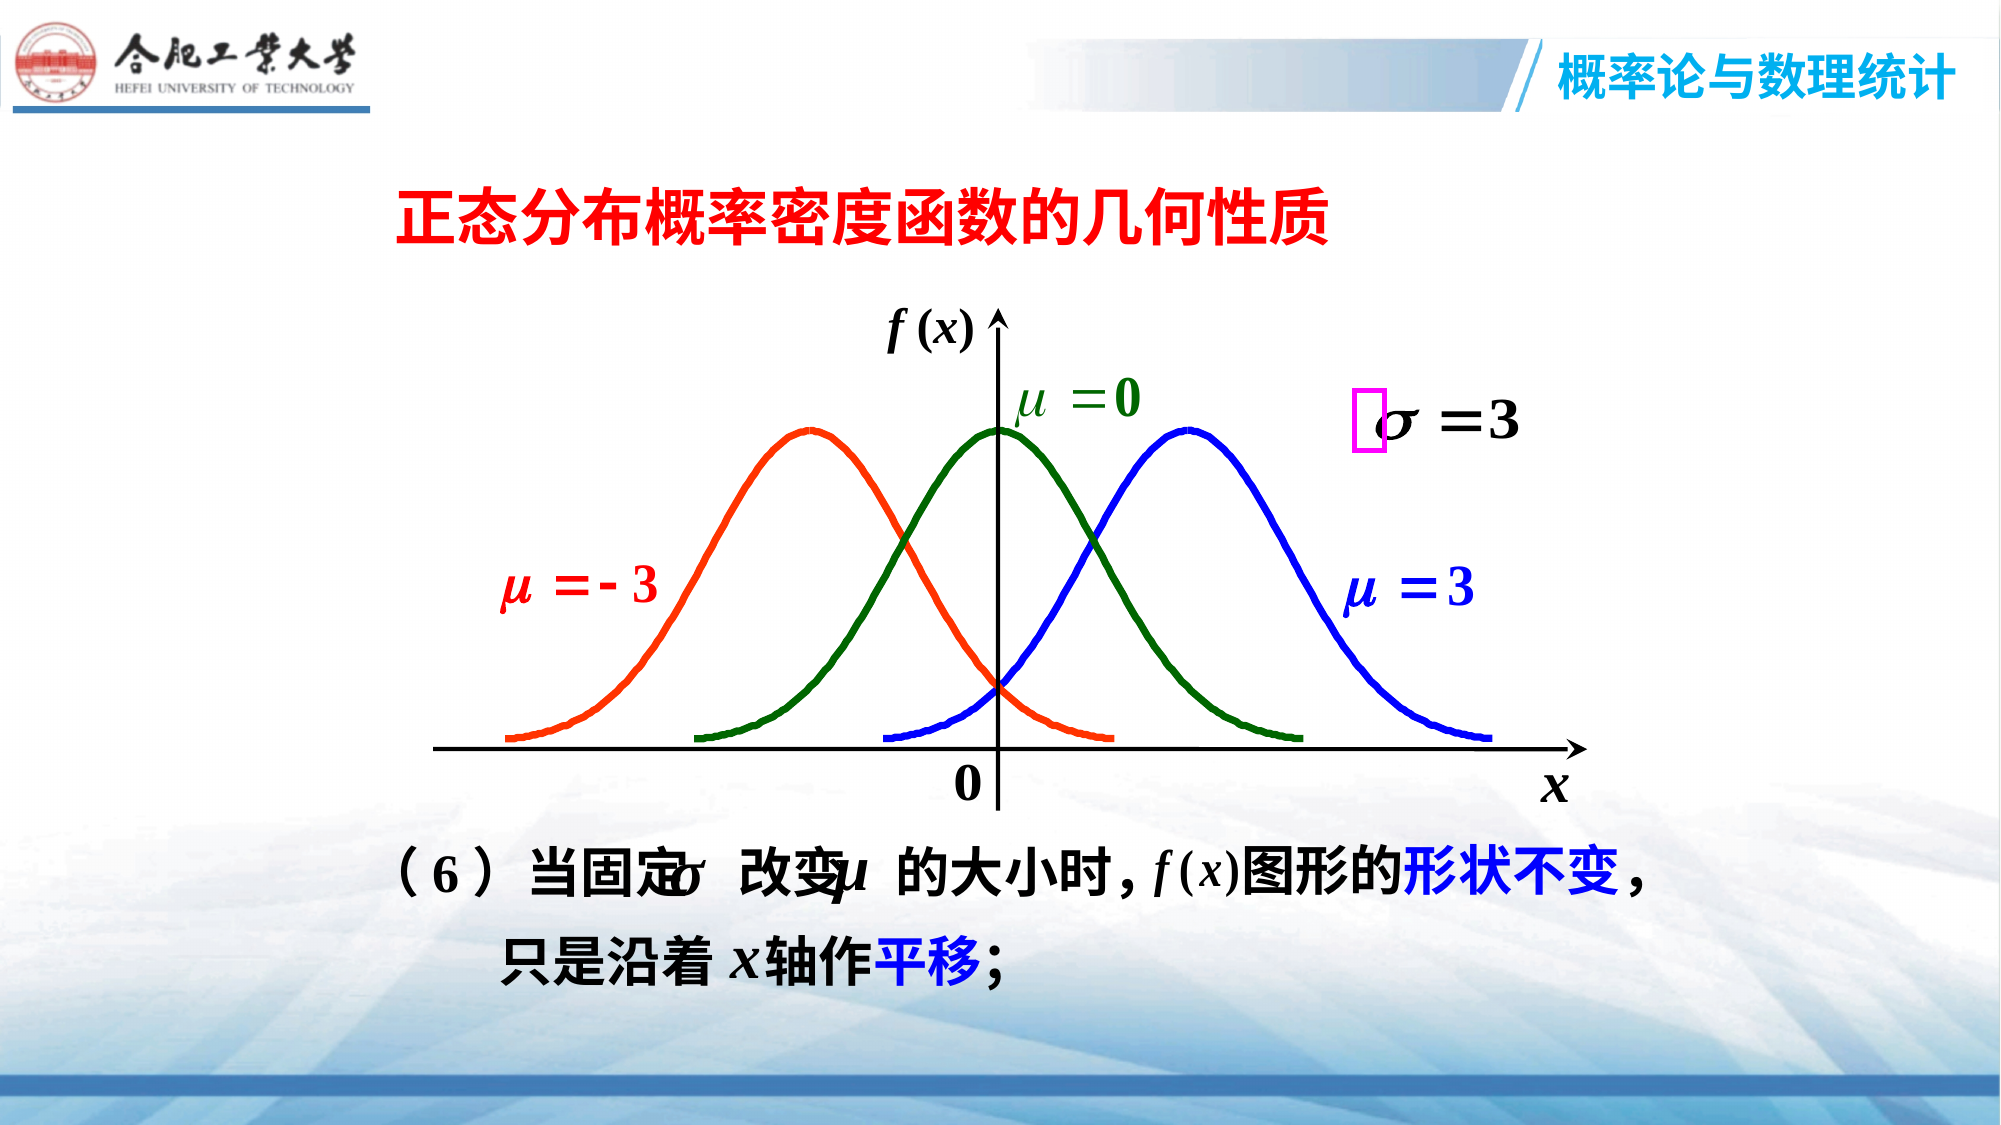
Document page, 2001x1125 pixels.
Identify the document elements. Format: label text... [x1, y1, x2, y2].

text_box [1002, 363, 1154, 439]
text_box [1331, 551, 1485, 627]
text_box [694, 430, 1304, 739]
text_box 正态分布概率密度函数的几何性质 [379, 170, 1508, 260]
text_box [946, 751, 989, 811]
text_box x [1526, 737, 1615, 822]
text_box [489, 551, 670, 623]
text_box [483, 924, 1181, 995]
picture [0, 0, 2001, 1125]
text_box f (x) [872, 286, 1036, 362]
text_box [350, 841, 1142, 918]
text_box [505, 430, 694, 739]
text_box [1304, 430, 1493, 739]
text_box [1366, 385, 1534, 454]
text_box [1354, 390, 1366, 430]
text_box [1137, 827, 1697, 911]
